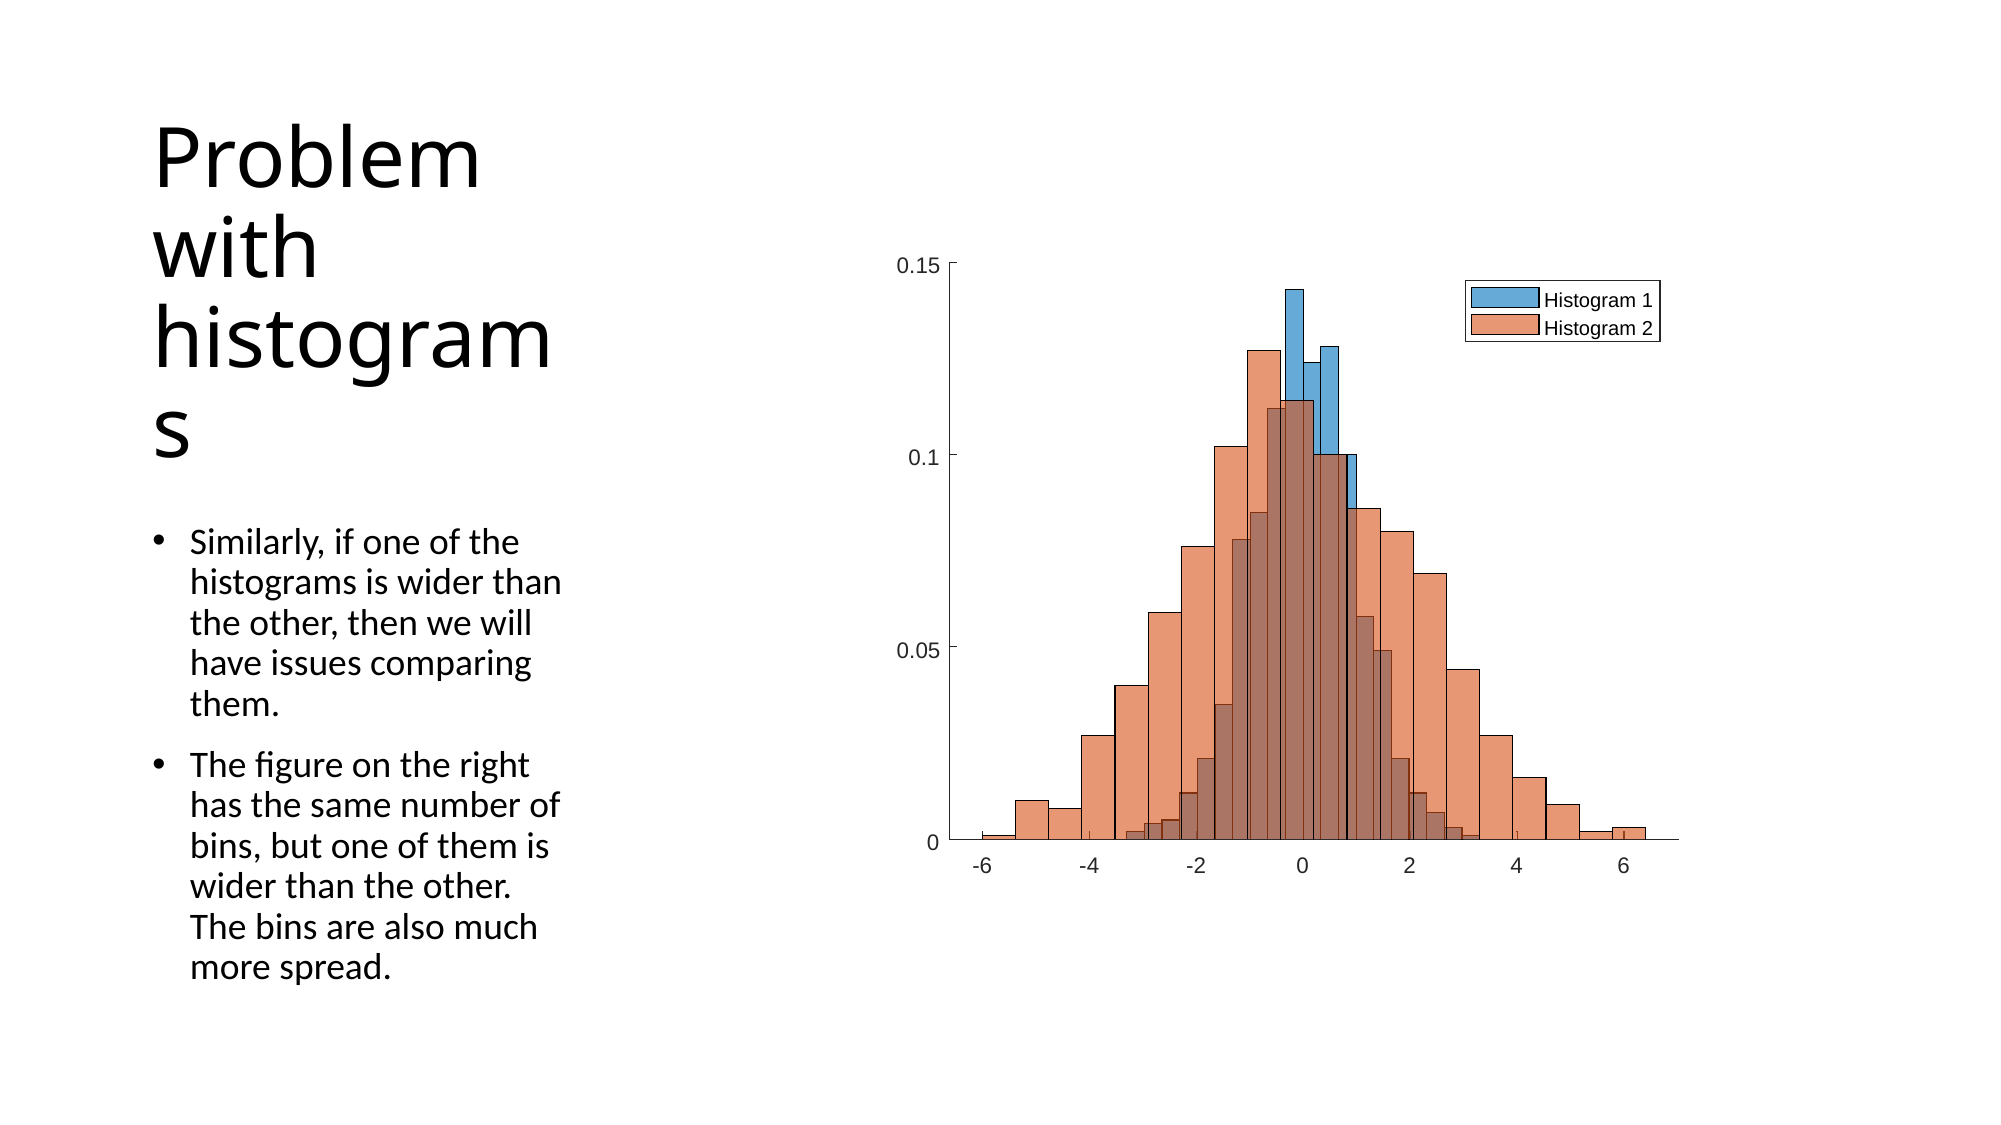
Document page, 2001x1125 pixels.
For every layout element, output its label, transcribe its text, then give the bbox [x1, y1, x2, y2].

title Problem with histograms [137, 104, 597, 483]
picture [826, 209, 1766, 915]
list Similarly, if one of the histograms is wider than the other, then we will have issues comparing them. The figure on the right has the same number of bins, but one of them is wider than the other. The bins are also much more spread. [137, 514, 592, 1020]
